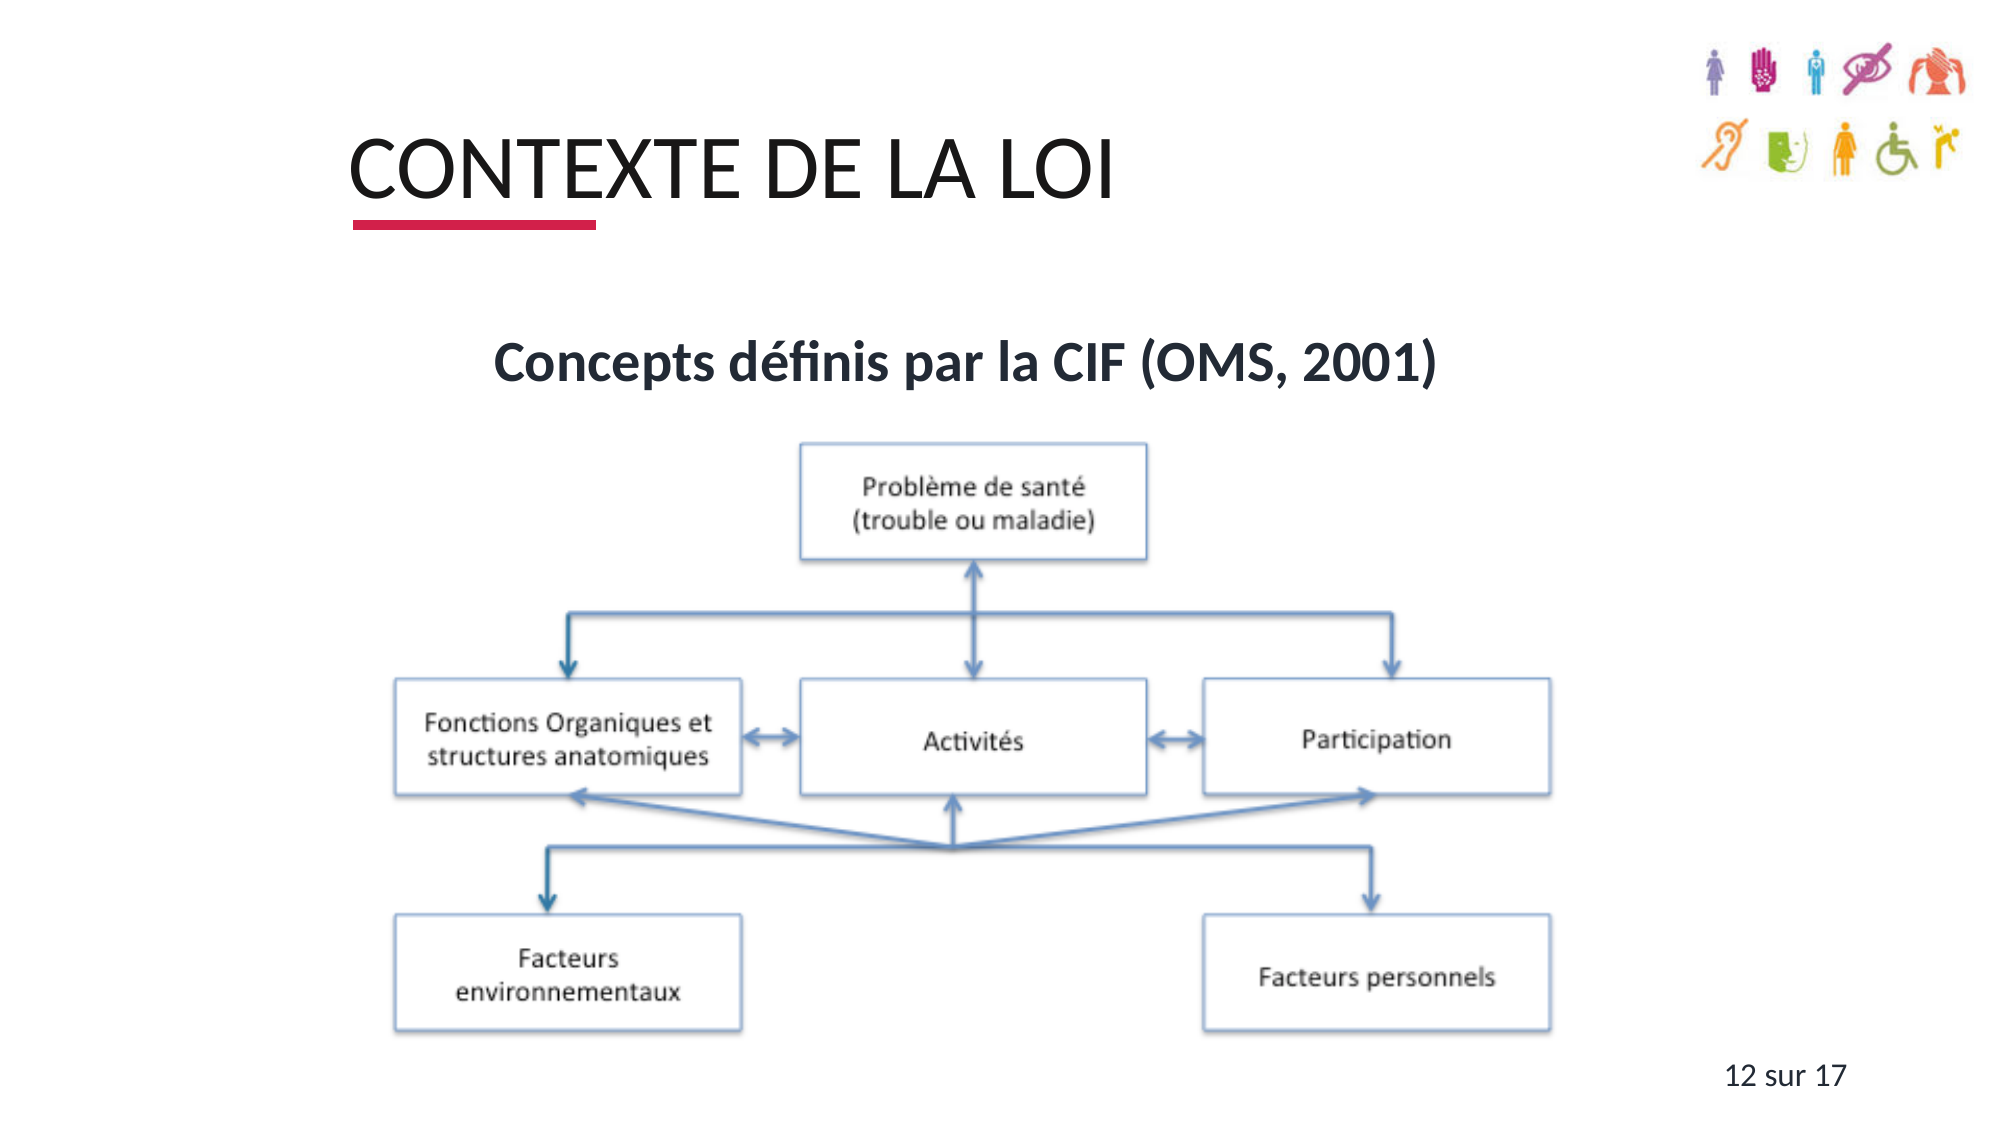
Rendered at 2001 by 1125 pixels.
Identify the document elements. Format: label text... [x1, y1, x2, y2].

text_box Concepts définis par la CIF (OMS, 2001) [479, 316, 1468, 401]
title CONTEXTE DE LA LOI [333, 59, 1863, 278]
slide_number 12 sur 17 [1412, 1042, 1863, 1103]
picture [1684, 0, 1984, 218]
picture [387, 440, 1561, 1043]
